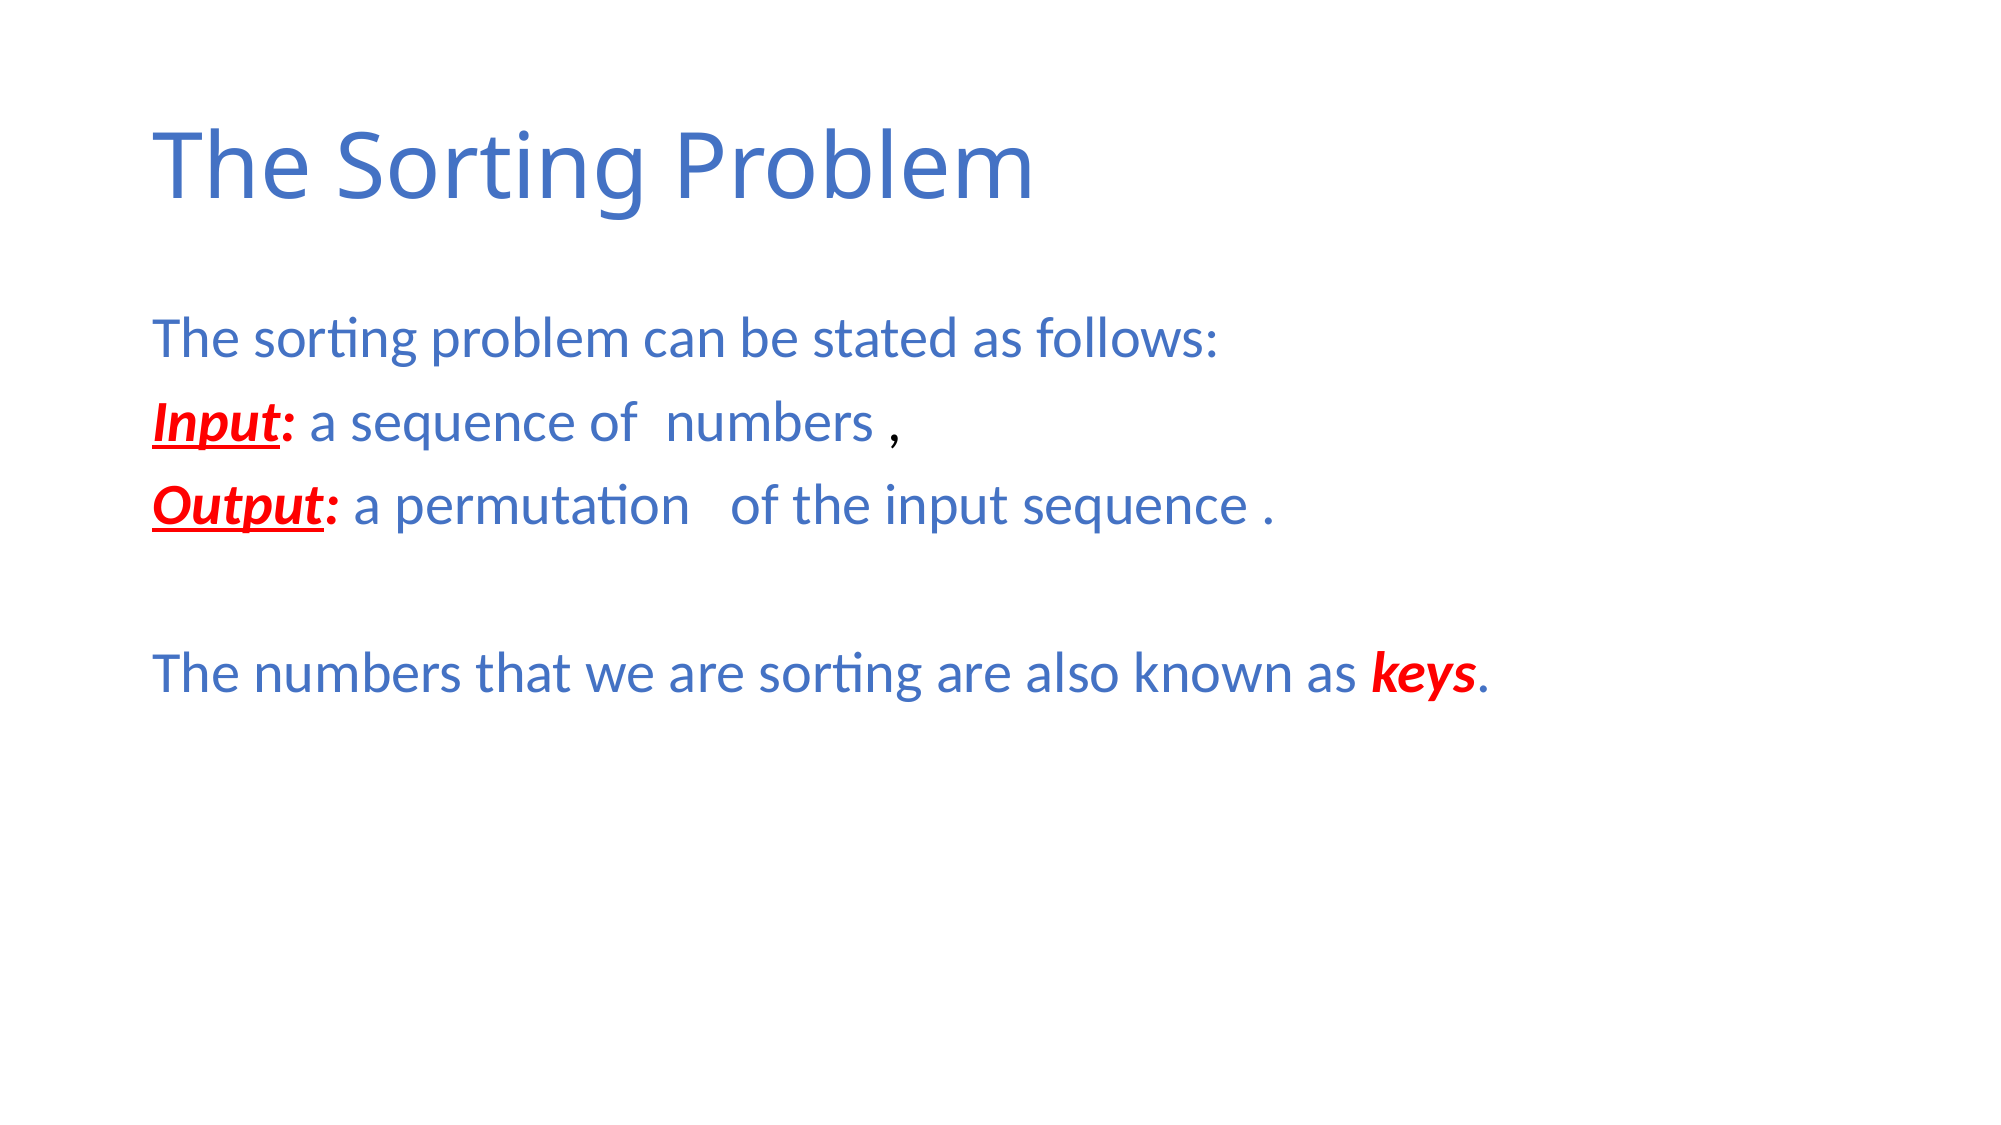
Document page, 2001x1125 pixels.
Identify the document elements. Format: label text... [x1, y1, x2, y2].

title The Sorting Problem [137, 59, 1863, 278]
